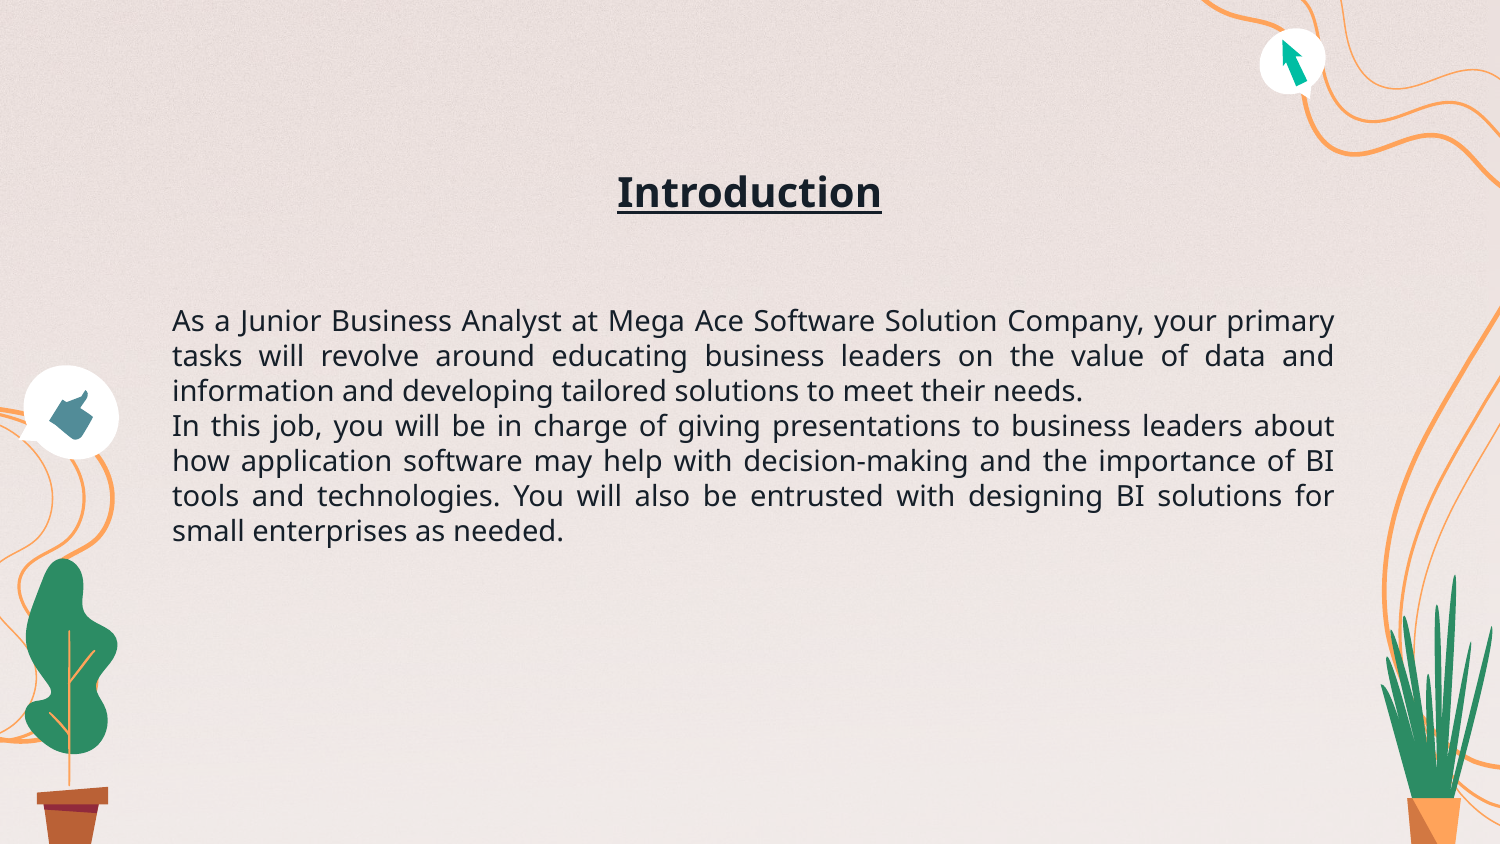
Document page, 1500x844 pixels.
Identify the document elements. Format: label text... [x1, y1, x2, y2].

list As a Junior Business Analyst at Mega Ace Software Solution Company, your primary tasks will revolve around educating business leaders on the value of data and information and developing tailored solutions to meet their needs. In this job, you will be in charge of giving presentations to business leaders about how application software may help with decision-making and the importance of BI tools and technologies. You will also be entrusted with designing BI solutions for small enterprises as needed. [157, 287, 1351, 557]
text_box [1380, 574, 1500, 844]
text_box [1245, 14, 1340, 109]
title Introduction [114, 150, 1386, 245]
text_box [22, 558, 120, 844]
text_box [3, 345, 139, 480]
